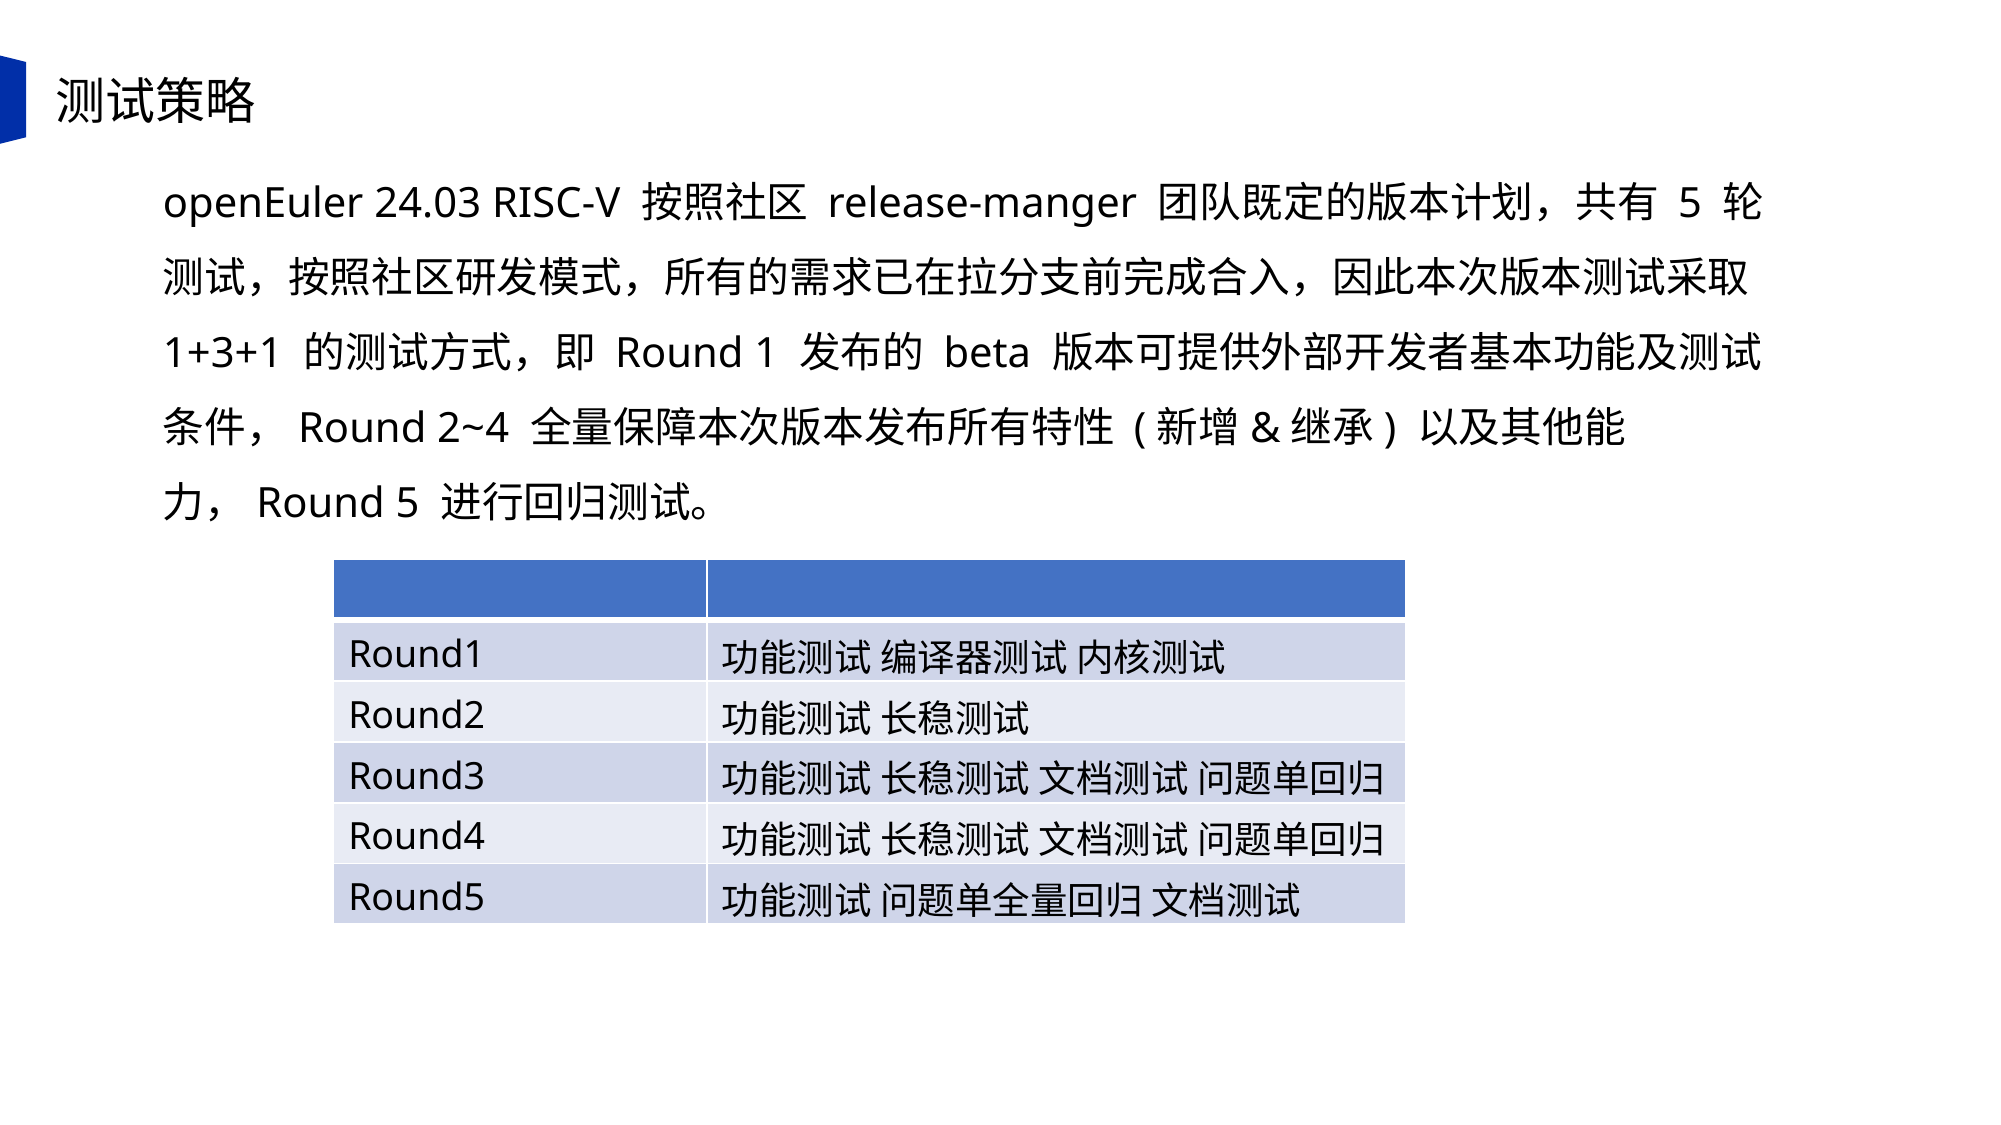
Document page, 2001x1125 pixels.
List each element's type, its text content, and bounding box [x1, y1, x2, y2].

table_cell Round5 [334, 864, 706, 923]
text_box 测试策略 [40, 61, 1243, 137]
table_cell Round3 [334, 743, 706, 802]
table_header [334, 560, 706, 617]
table_cell 功能测试 编译器测试 内核测试 [708, 623, 1405, 680]
table_cell Round2 [334, 682, 706, 741]
table_cell 功能测试 长稳测试 文档测试 问题单回归 [708, 743, 1405, 802]
text_box [0, 54, 28, 145]
text_box openEuler 24.03 RISC-V 按照社区 release-manger 团队既定的版本计划，共有 5 轮测试，按照社区研发模式，所有的需求已在拉分支前完成合入，因此本次版本测试采取 1+3+1 的测试方式，即 Round 1 发布的 beta 版本可提供外部开发者基本功能及测试条件，Round 2~4 全量保障本次版本发布所有特性 (新增&继承) 以及其他能力，Round 5 进行回归测试。 [148, 143, 1780, 534]
table_cell 功能测试 长稳测试 文档测试 问题单回归 [708, 804, 1405, 863]
table_cell Round1 [334, 623, 706, 680]
table_cell 功能测试 长稳测试 [708, 682, 1405, 741]
table_header [708, 560, 1405, 617]
table_cell Round4 [334, 804, 706, 863]
table_cell 功能测试 问题单全量回归 文档测试 [708, 864, 1405, 923]
